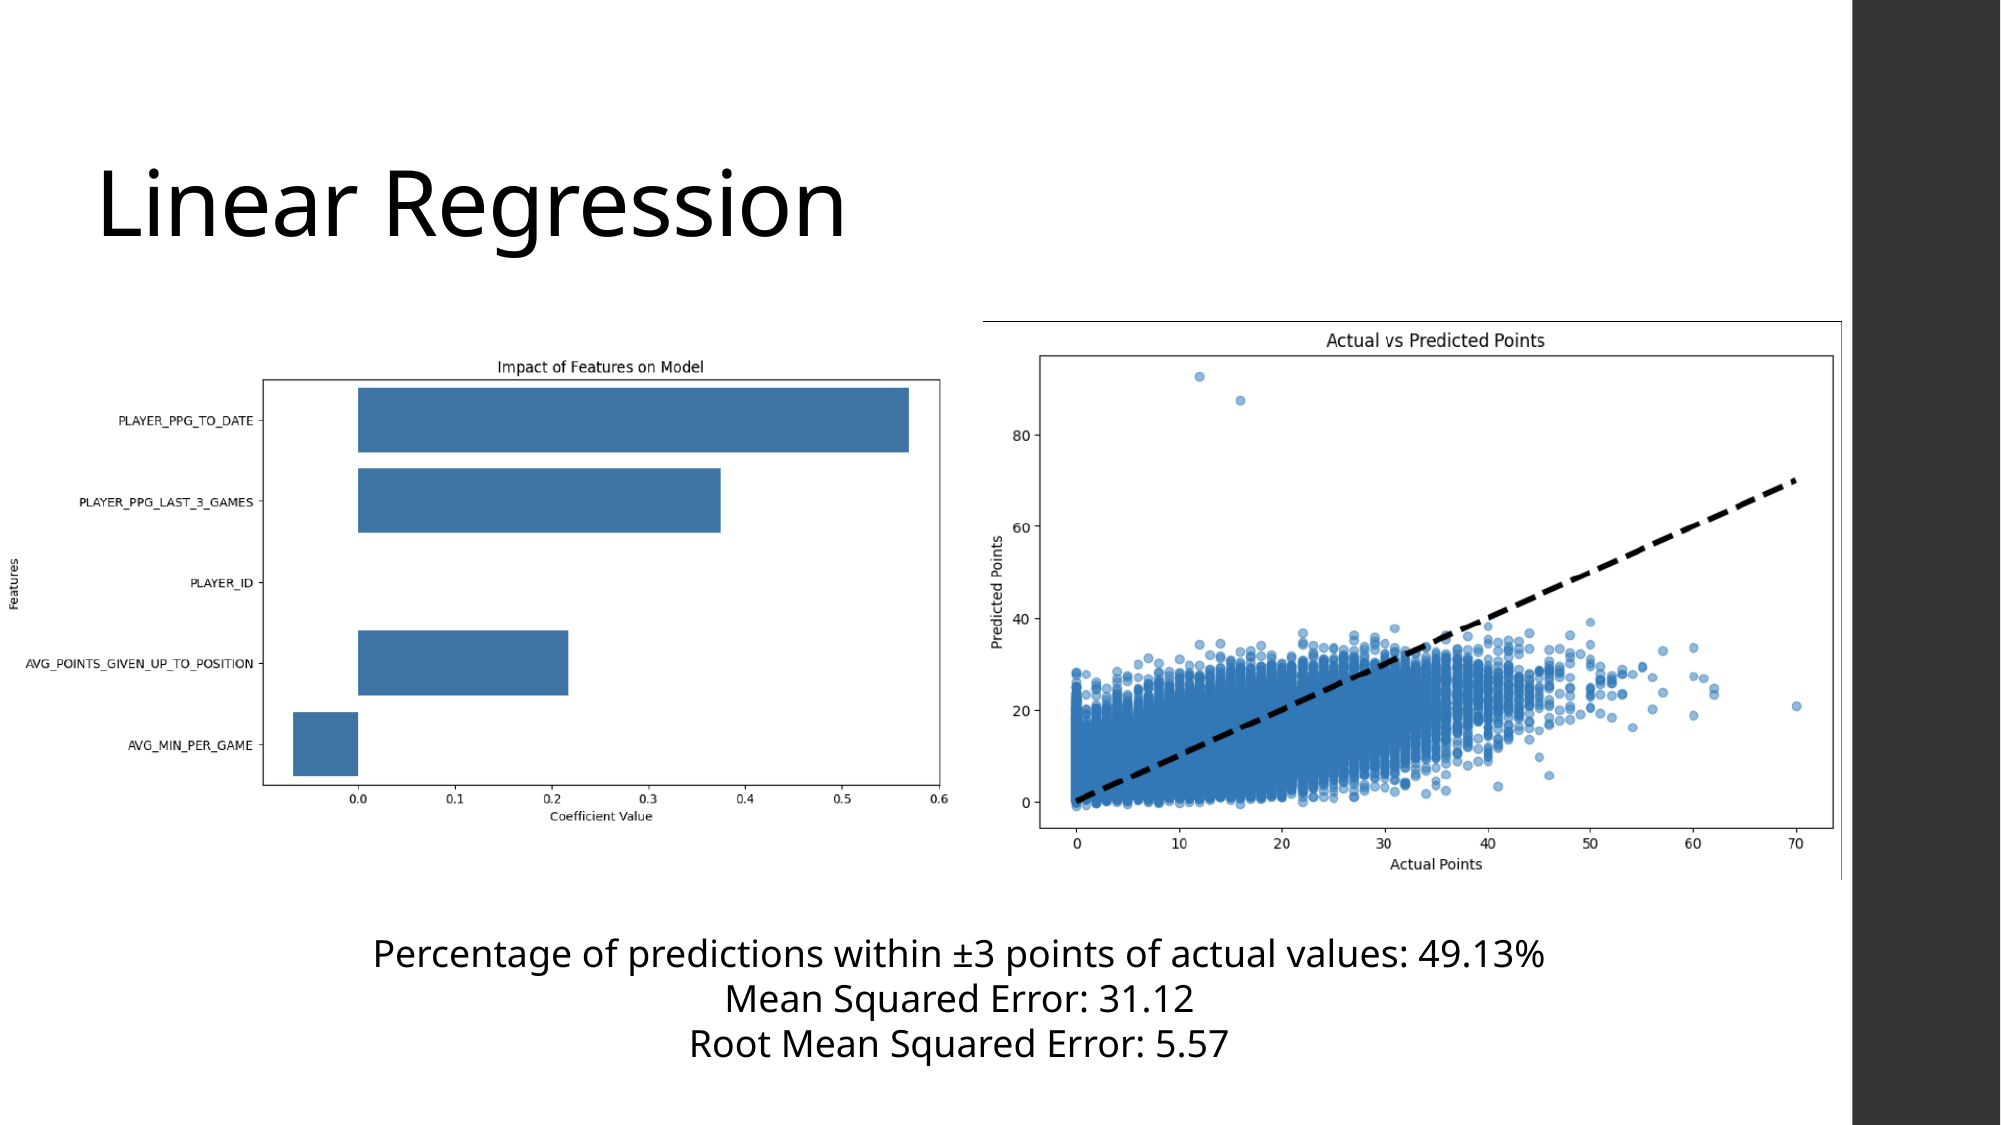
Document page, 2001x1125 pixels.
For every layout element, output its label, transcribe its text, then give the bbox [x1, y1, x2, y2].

picture [0, 351, 955, 830]
picture [983, 321, 1842, 880]
title Linear Regression [80, 0, 894, 264]
text_box Percentage of predictions within ±3 points of actual values: 49.13% Mean Squared Error: 31.12 Root Mean Squared Error: 5.57 [349, 922, 1571, 1073]
